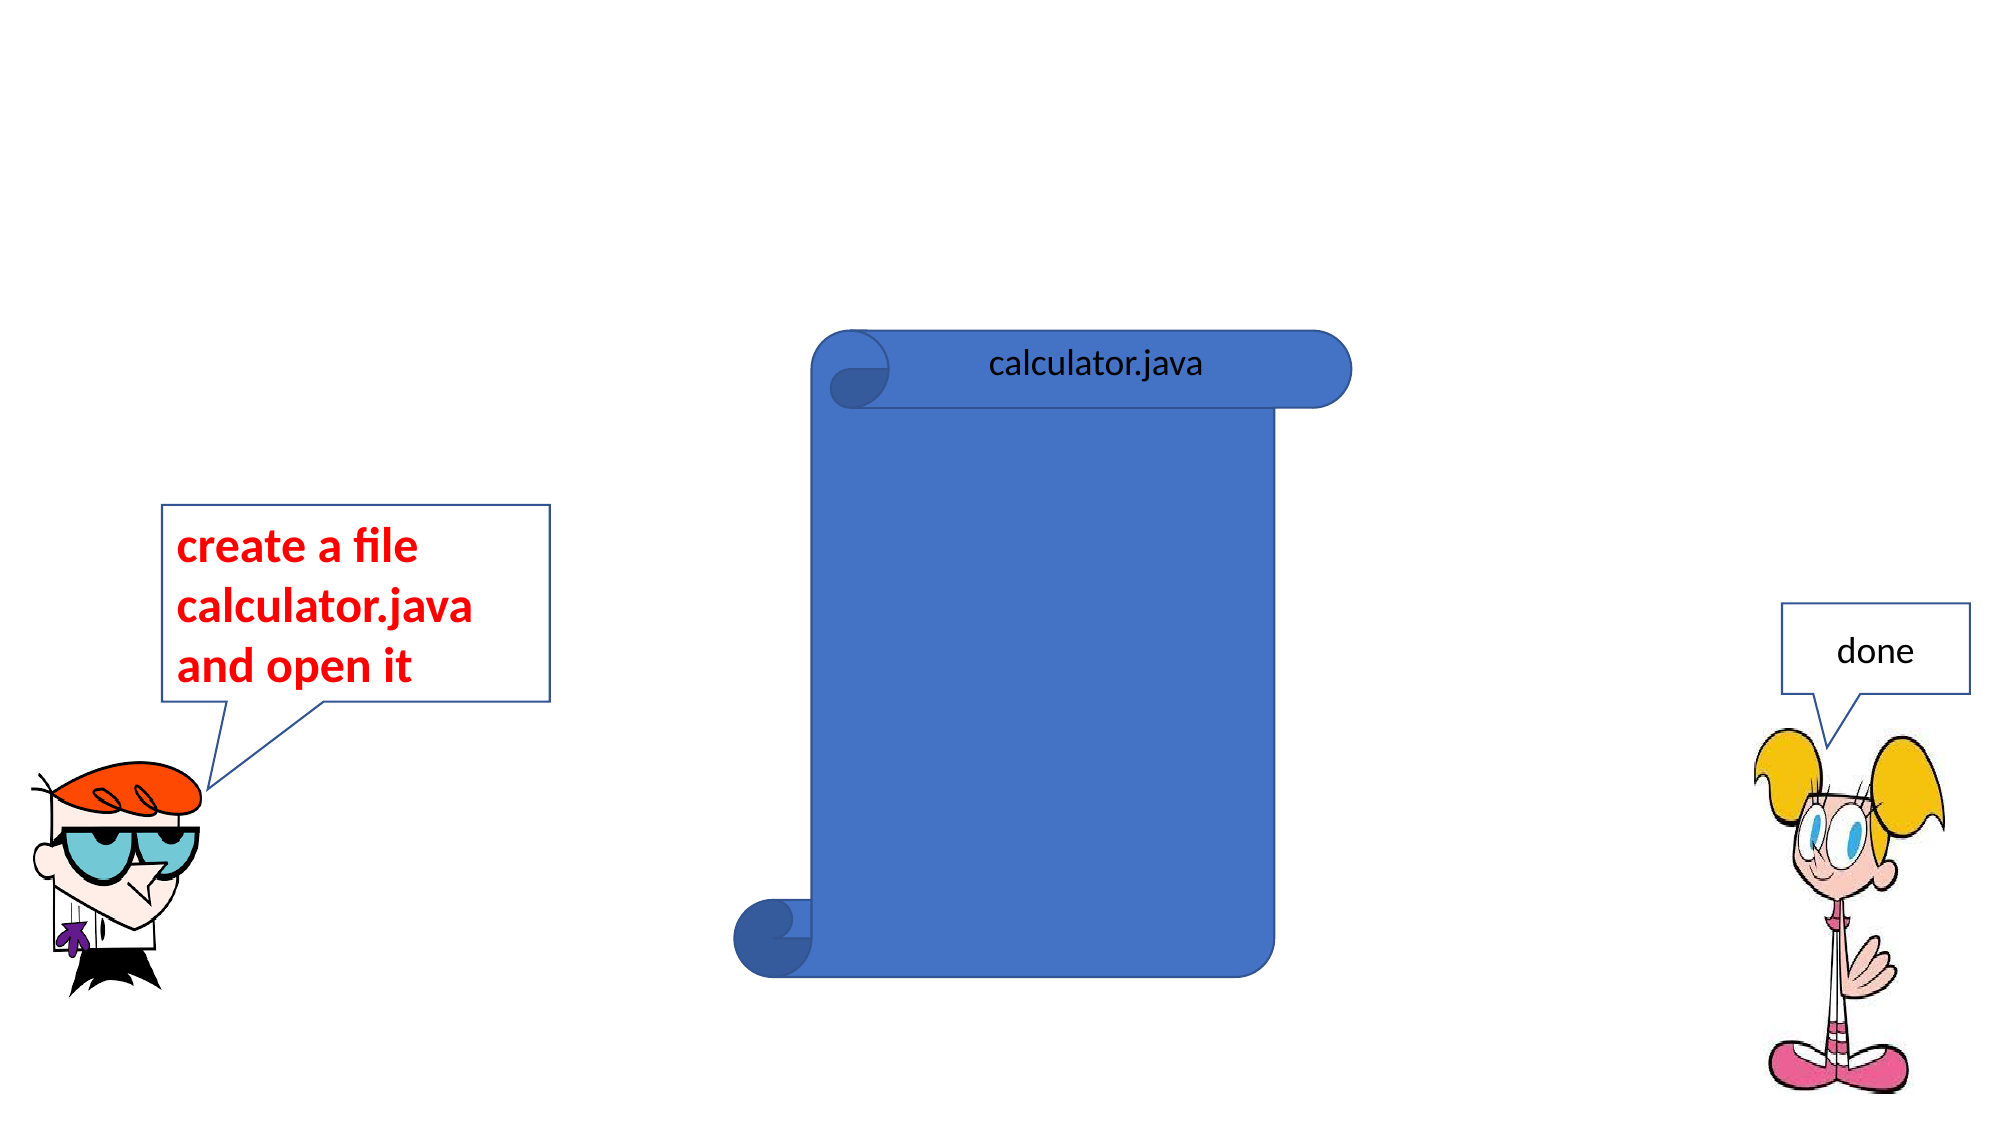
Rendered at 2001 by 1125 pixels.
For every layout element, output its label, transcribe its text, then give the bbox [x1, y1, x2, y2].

text_box [733, 329, 1353, 979]
text_box done [1780, 602, 1971, 728]
text_box calculator.java [974, 330, 1220, 391]
slide_number 20 [1412, 1042, 1863, 1103]
text_box [160, 503, 551, 792]
picture [1754, 728, 1945, 1094]
picture [31, 761, 202, 999]
